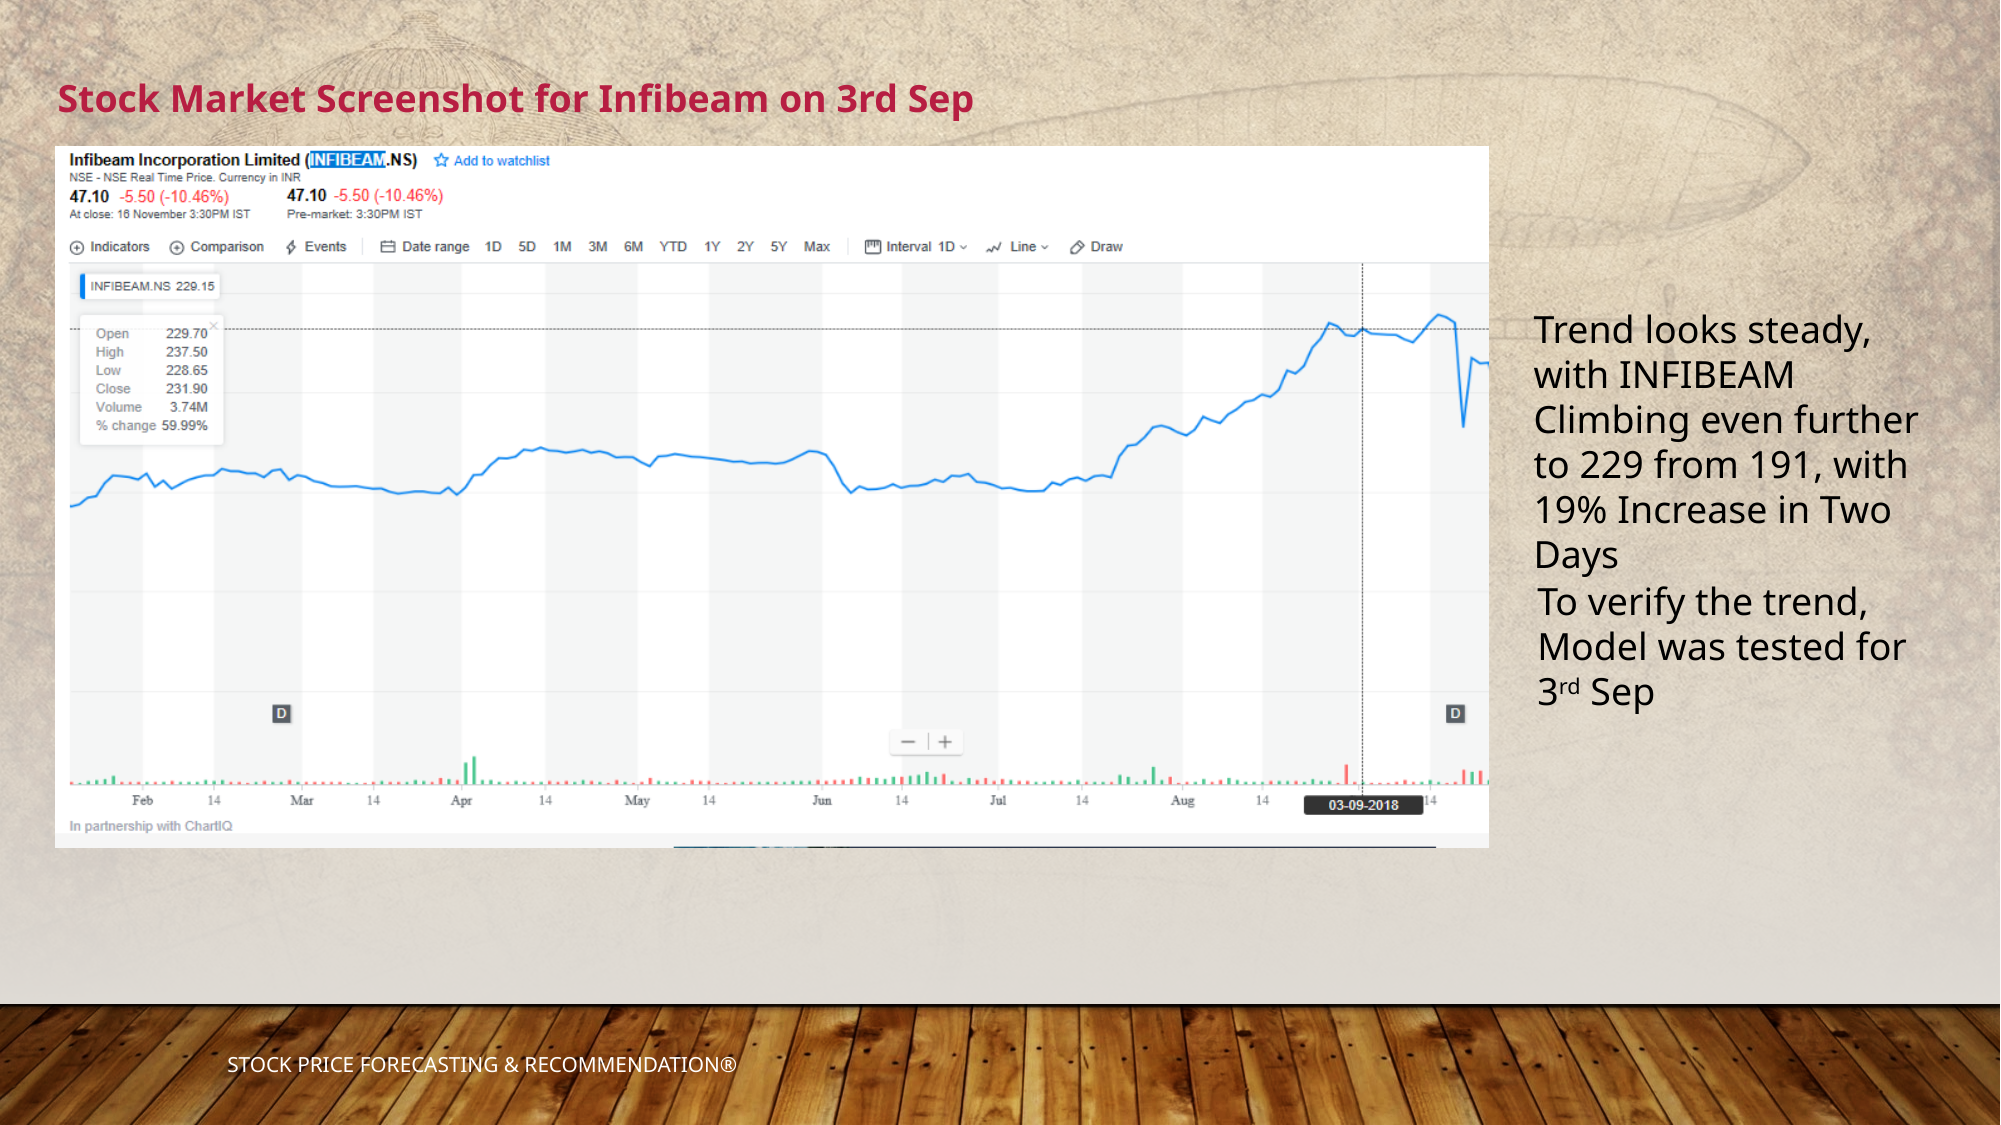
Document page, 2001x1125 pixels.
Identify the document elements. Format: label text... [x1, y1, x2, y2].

text_box To verify the trend, Model was tested for 3rd Sep [1522, 570, 1965, 721]
text_box Trend looks steady, with INFIBEAM Climbing even further to 229 from 191, with 19% Increase in Two Days [1518, 298, 1962, 583]
picture [55, 146, 1489, 848]
text_box Stock Market Screenshot for Infibeam on 3rd Sep [42, 67, 1095, 128]
footer STOCK PRICE FORECASTING & RECOMMENDATION® [212, 1039, 1187, 1091]
picture [0, 1004, 2000, 1125]
